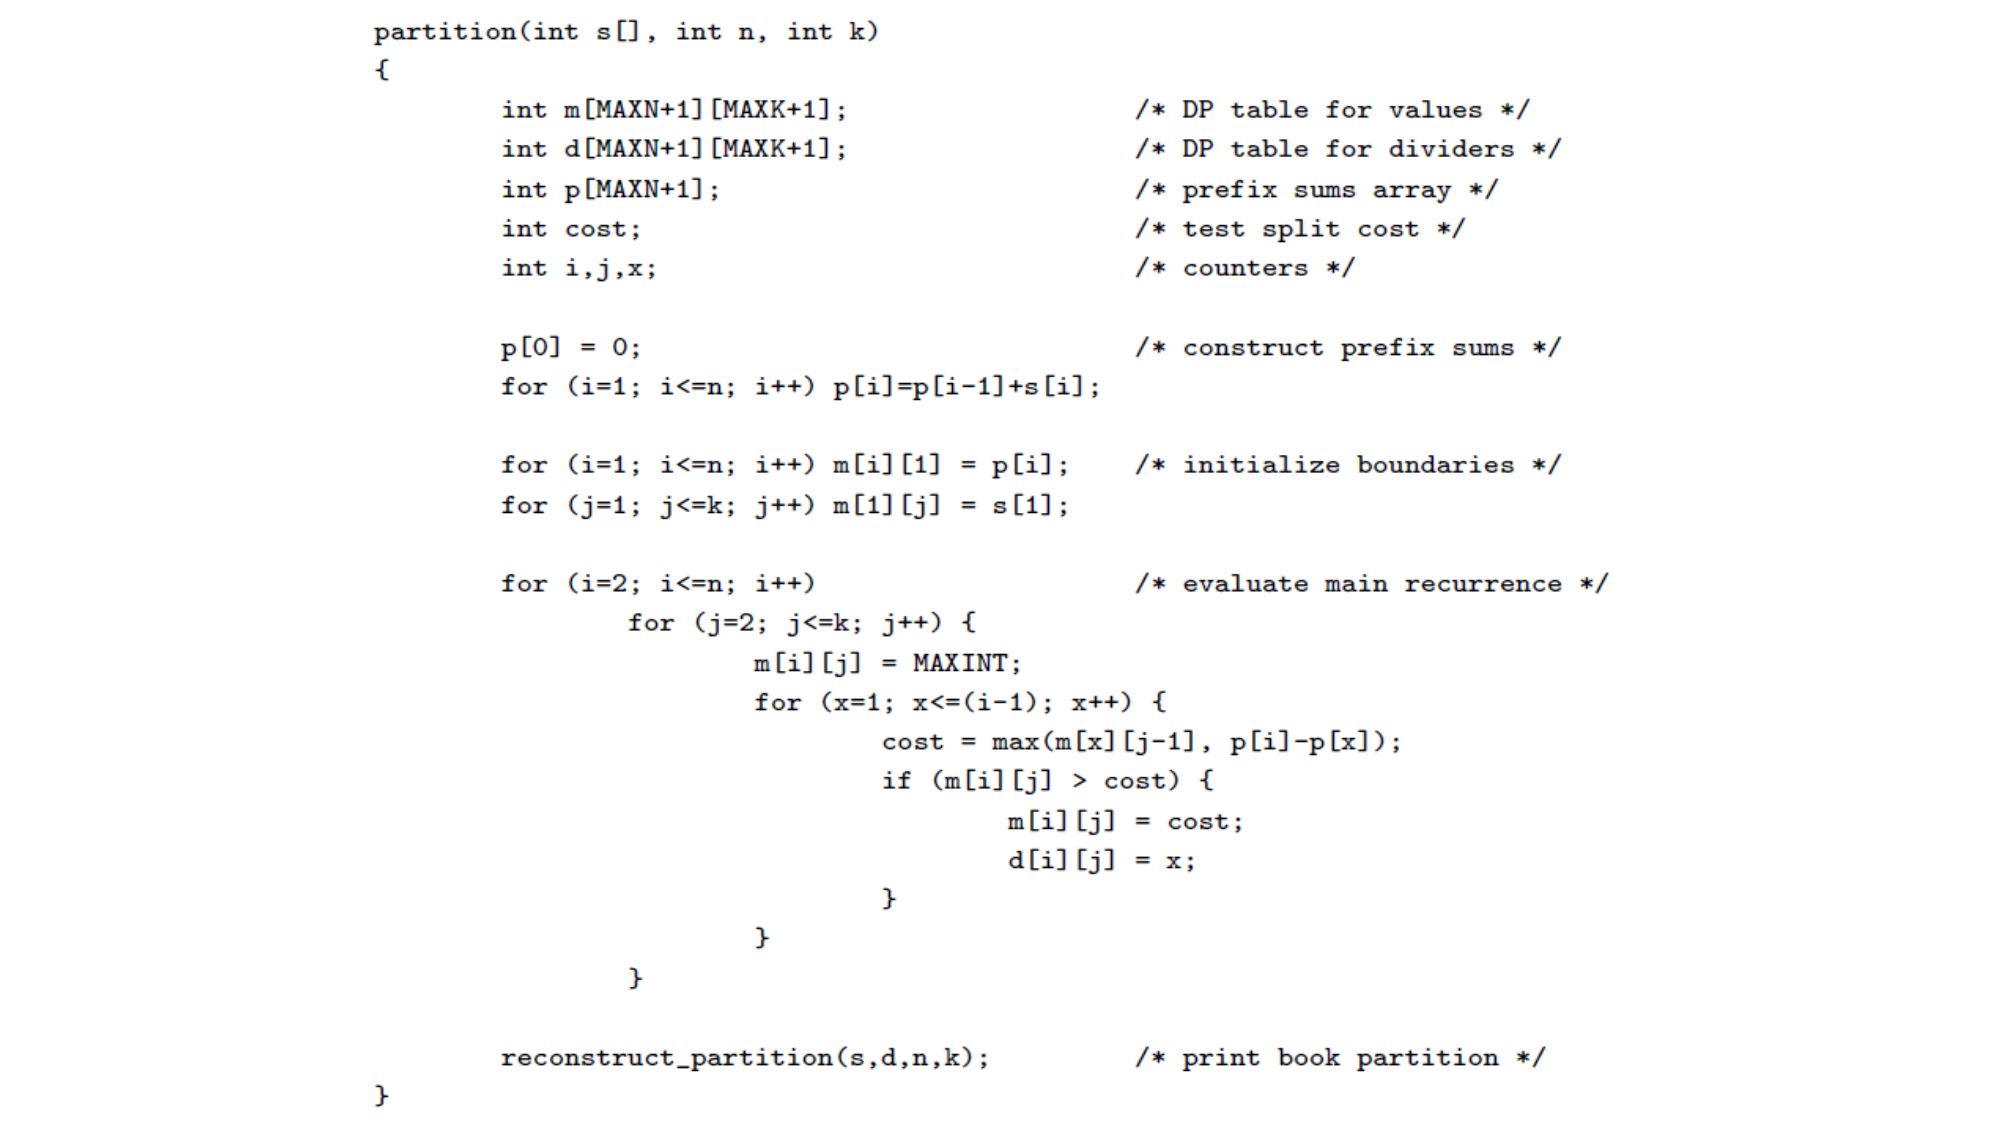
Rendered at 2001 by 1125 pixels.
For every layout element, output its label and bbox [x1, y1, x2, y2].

picture [338, 0, 1662, 1125]
